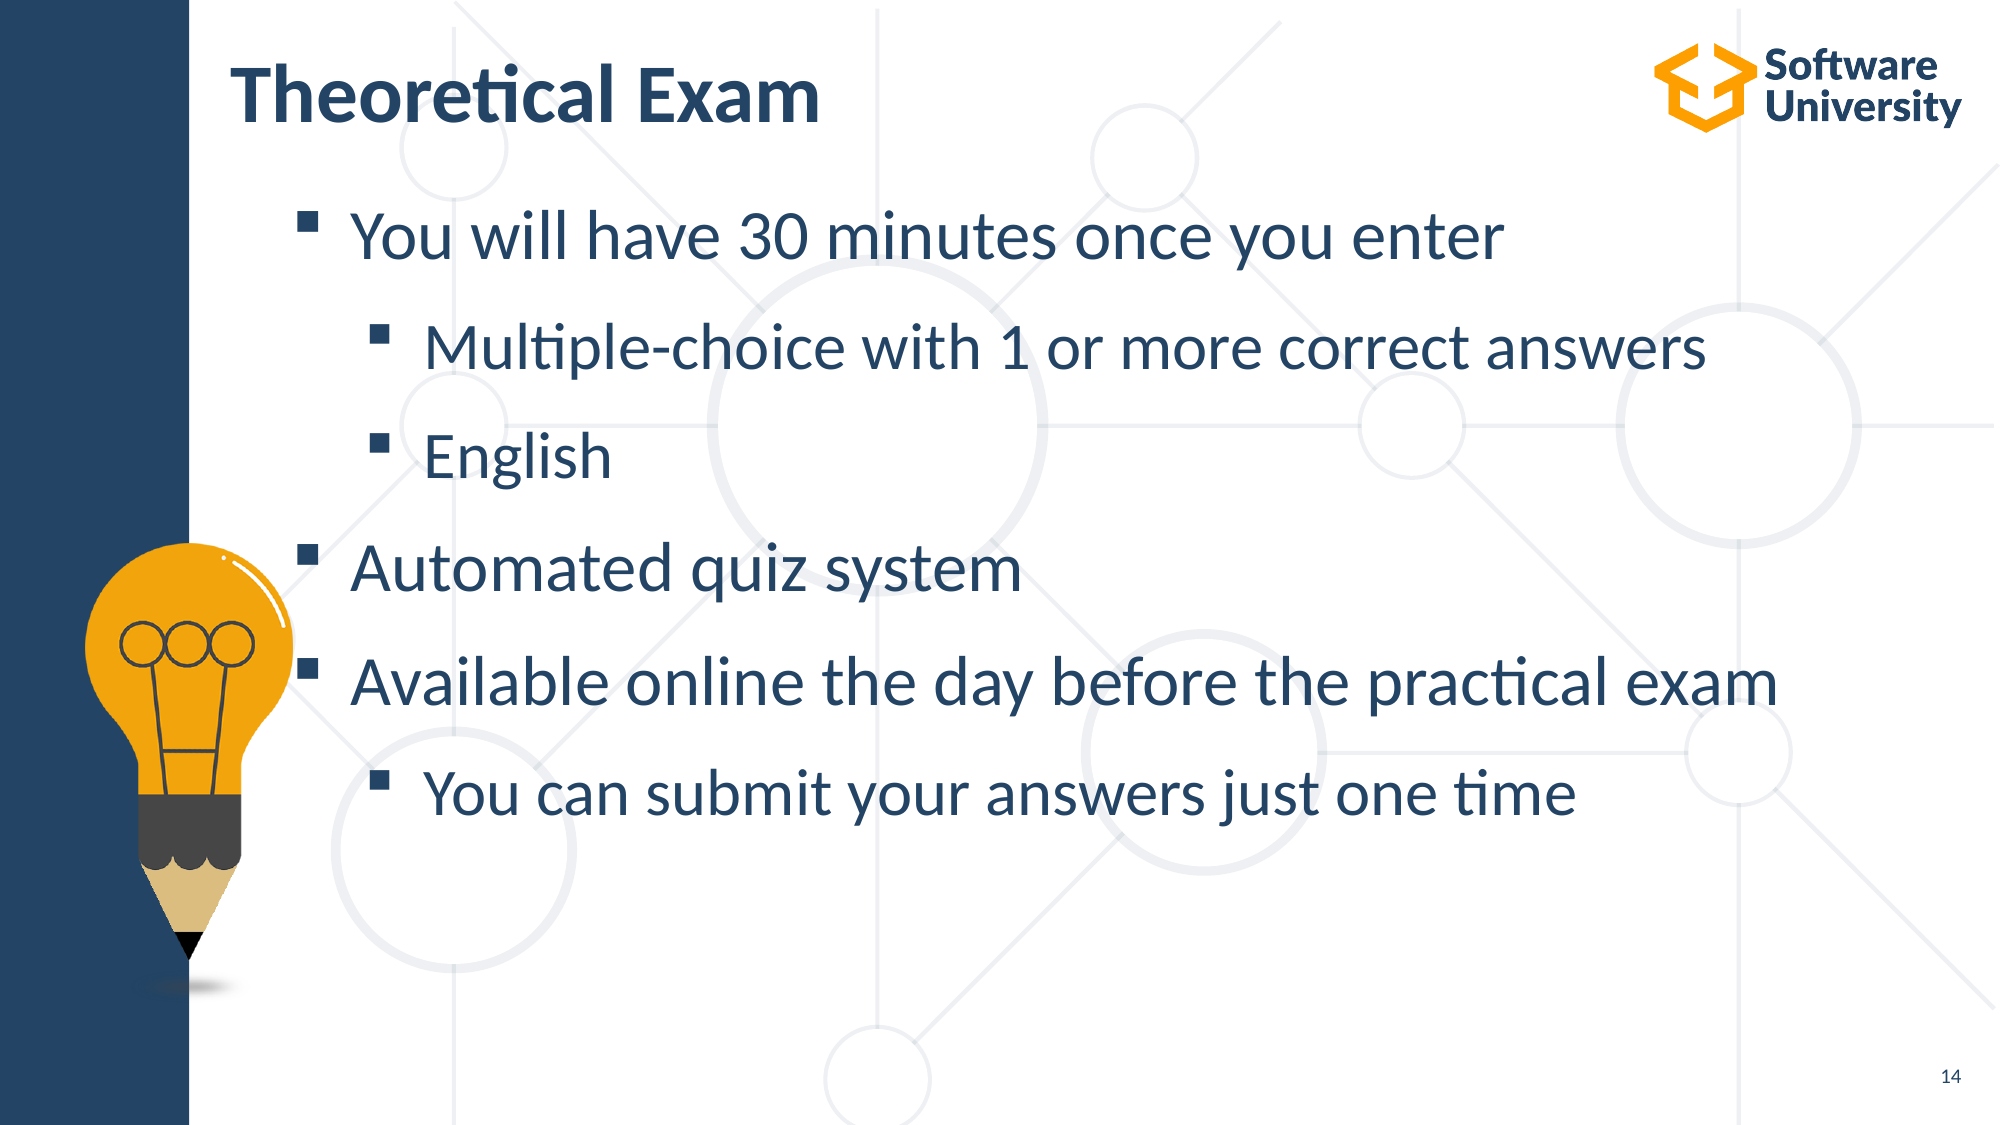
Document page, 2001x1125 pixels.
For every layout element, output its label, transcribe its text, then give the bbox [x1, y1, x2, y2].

list You will have 30 minutes once you enter Multiple-choice with 1 or more correct answers English Automated quiz system Available online the day before the practical exam You can submit your answers just one time [274, 178, 1968, 1089]
picture [85, 543, 274, 1003]
slide_number 14 [1896, 1049, 1968, 1101]
title Theoretical Exam [212, 16, 1628, 162]
picture [1641, 31, 1973, 145]
